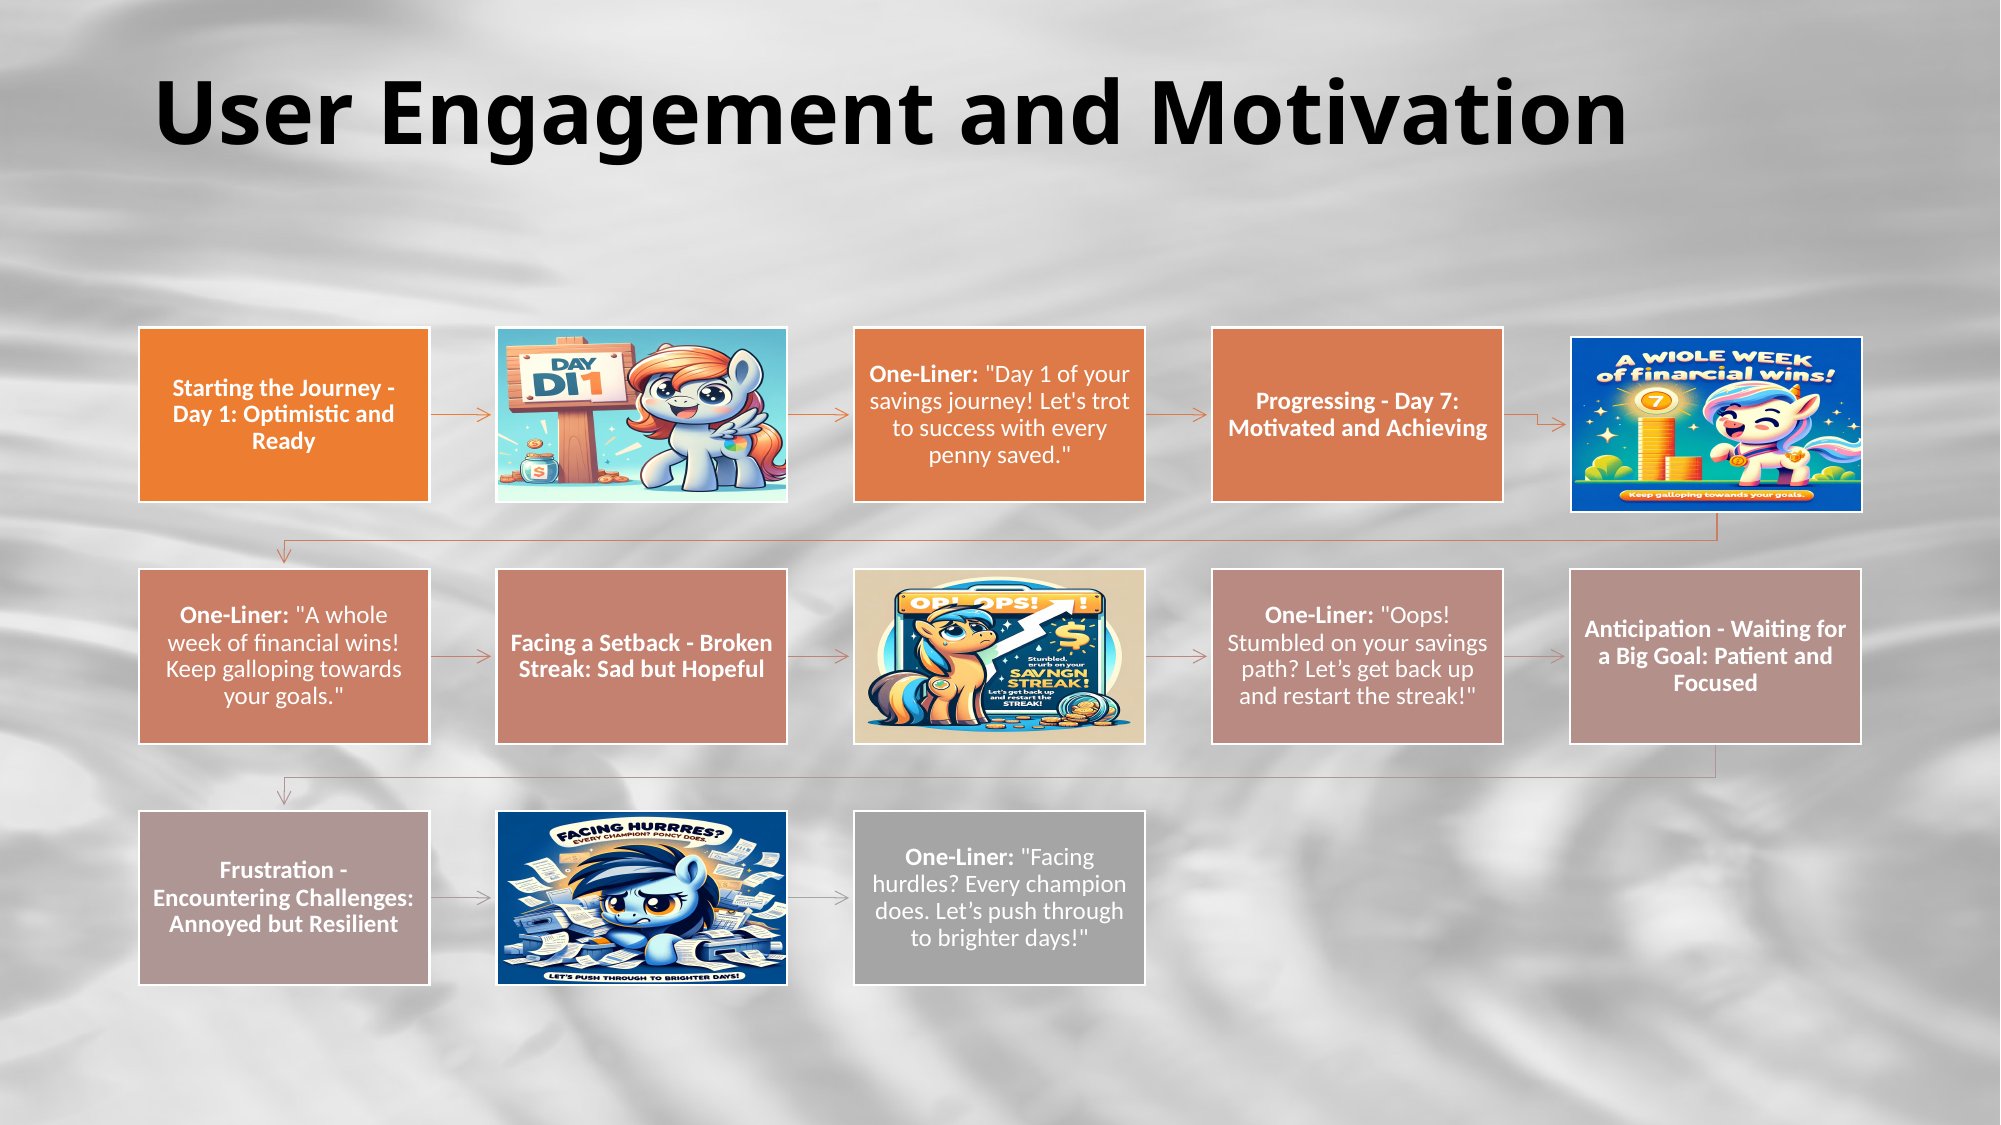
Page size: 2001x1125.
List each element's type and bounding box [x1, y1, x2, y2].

picture [0, 0, 2000, 1125]
list [137, 299, 1863, 1014]
